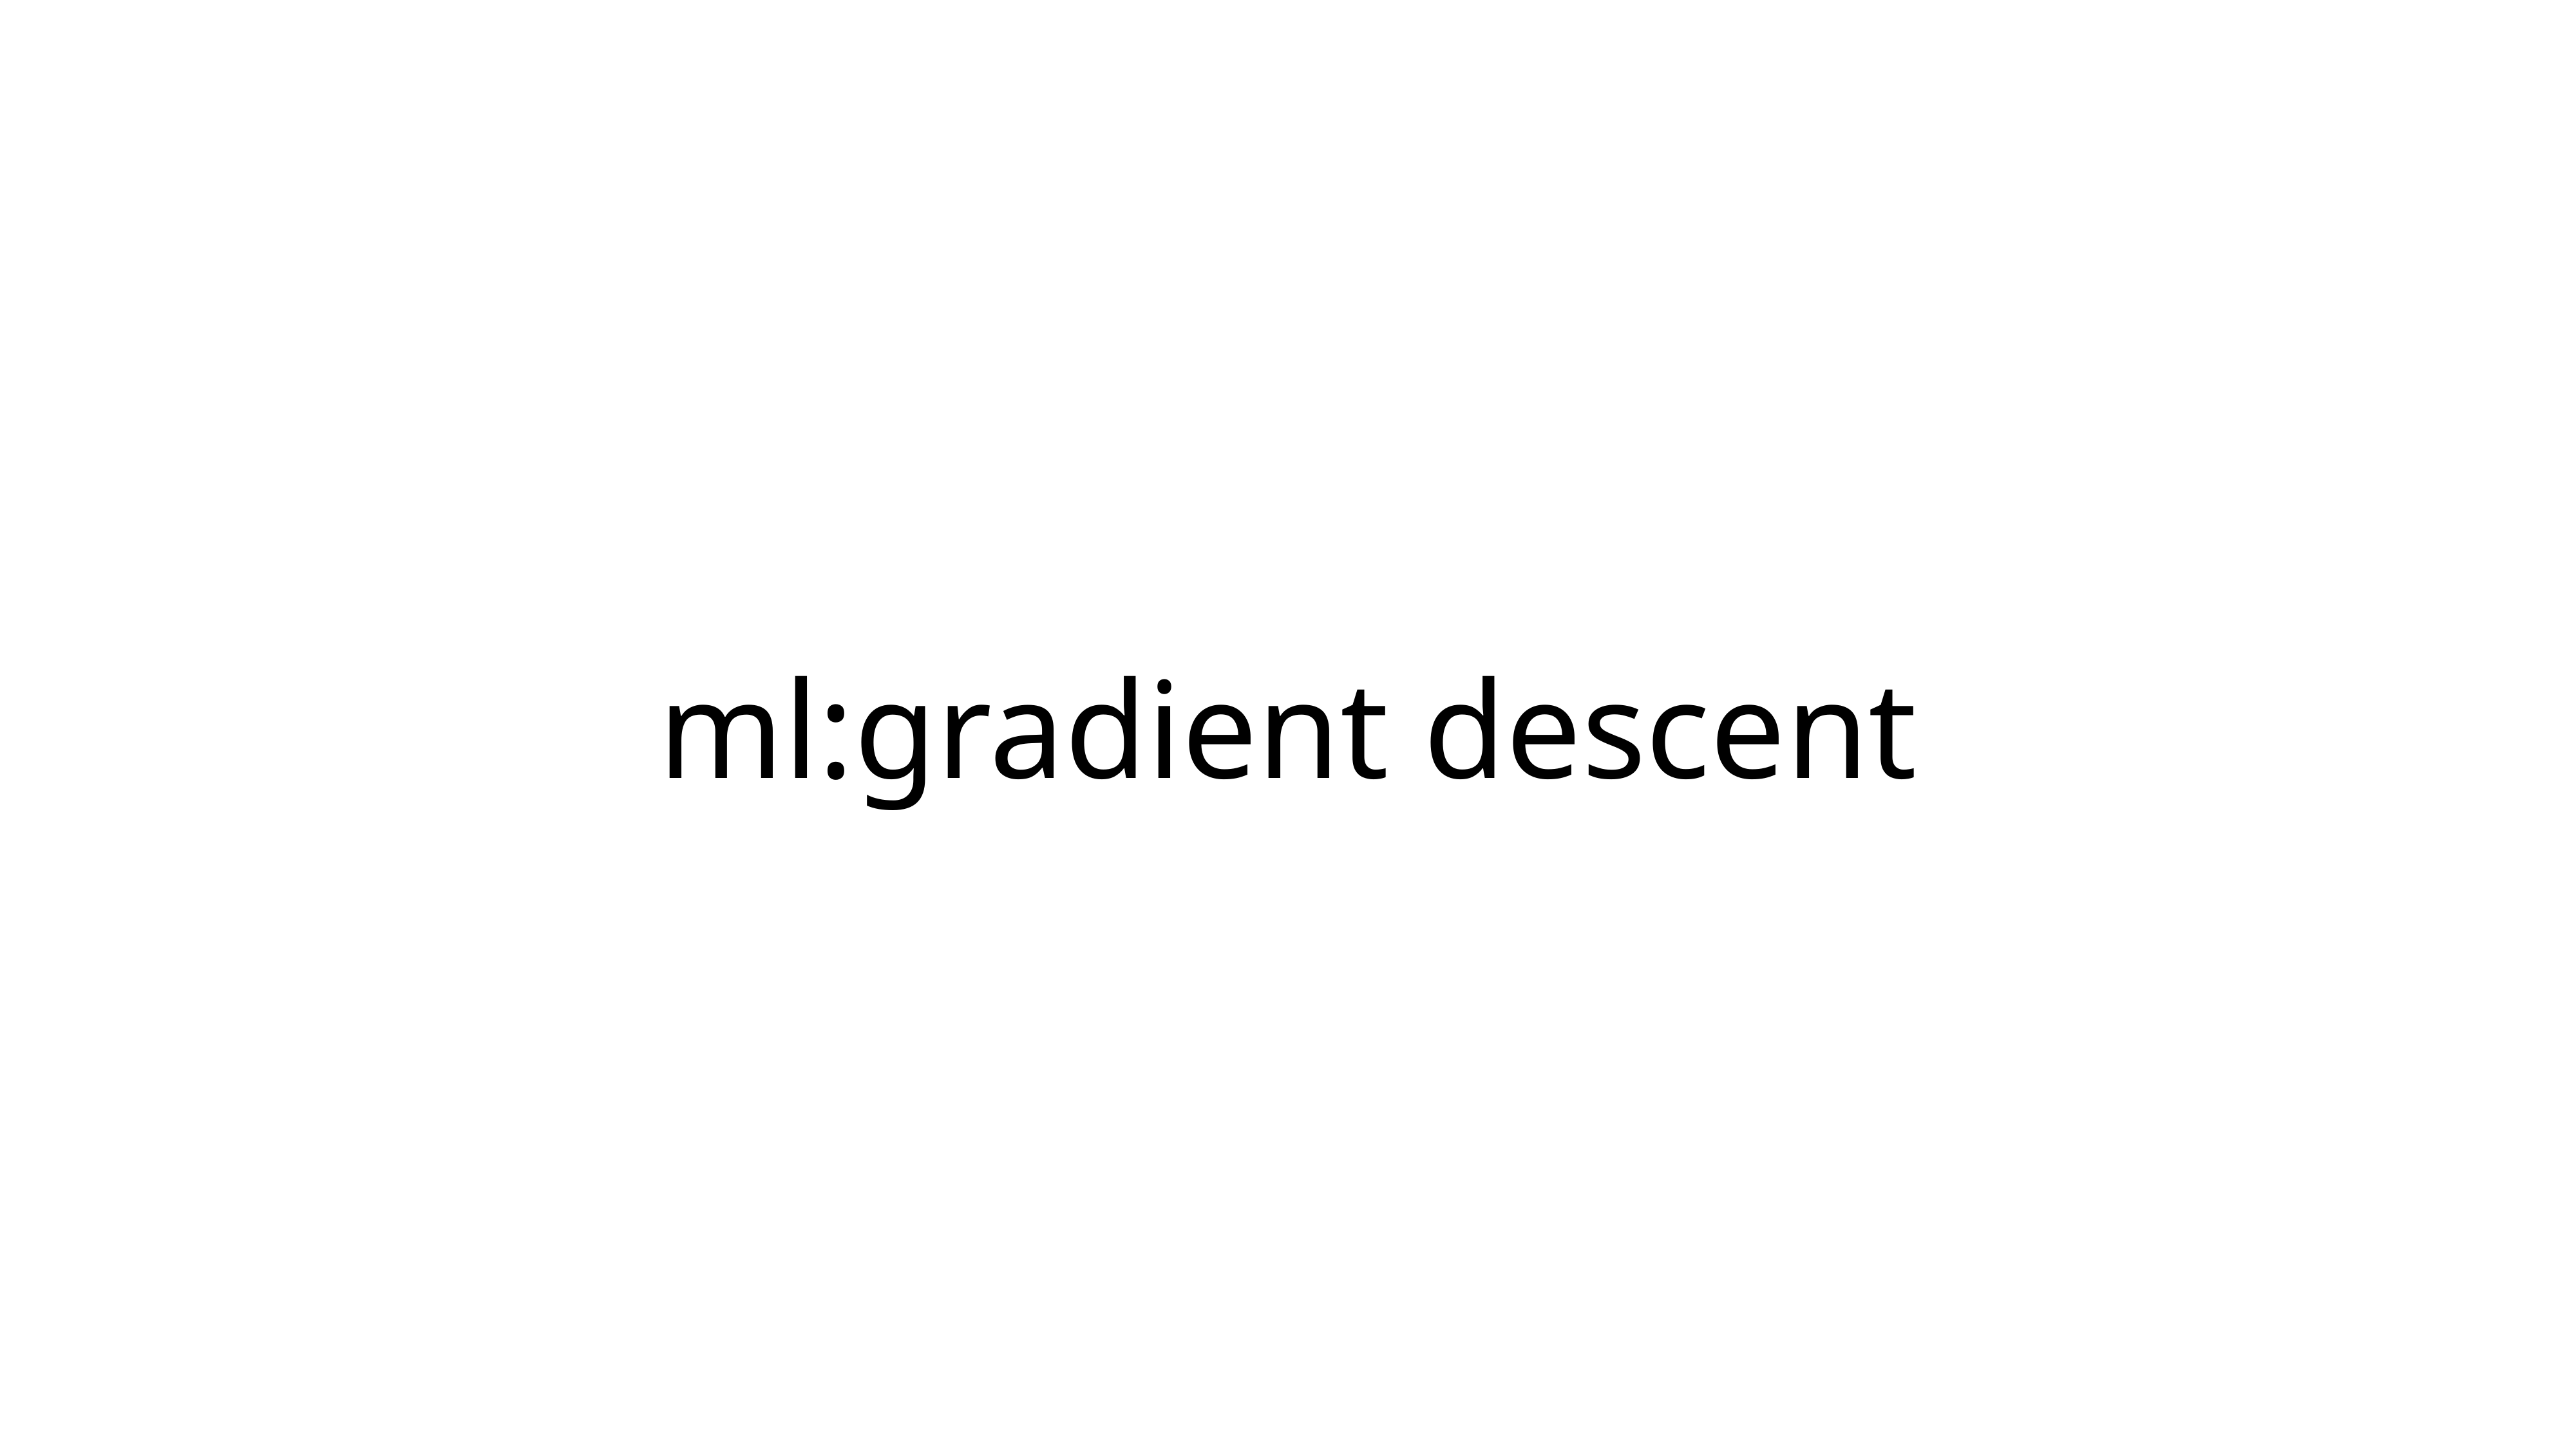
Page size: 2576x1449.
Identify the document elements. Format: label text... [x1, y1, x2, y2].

text_box ml:gradient descent [650, 636, 1926, 813]
